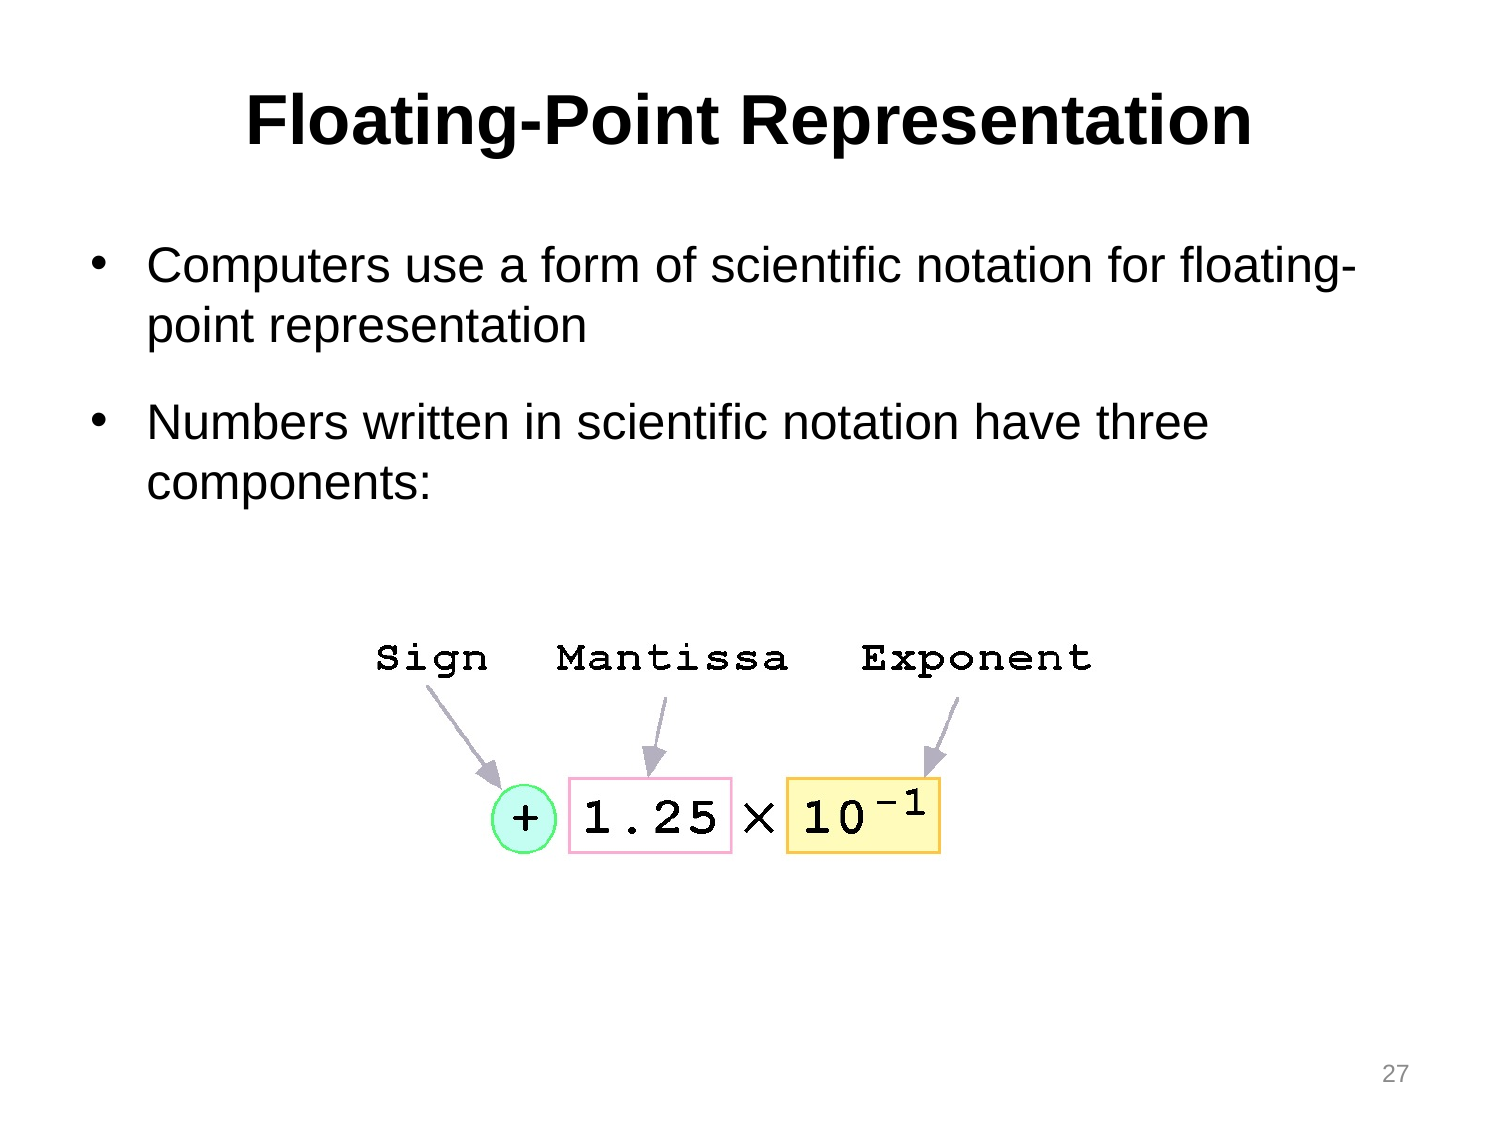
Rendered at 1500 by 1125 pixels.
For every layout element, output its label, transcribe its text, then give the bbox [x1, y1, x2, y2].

picture [299, 574, 1149, 917]
title Floating-Point Representation [75, 45, 1425, 188]
list Computers use a form of scientific notation for floating-point representation Numbers written in scientific notation have three components: [75, 224, 1425, 1005]
slide_number 27 [1074, 1042, 1425, 1103]
